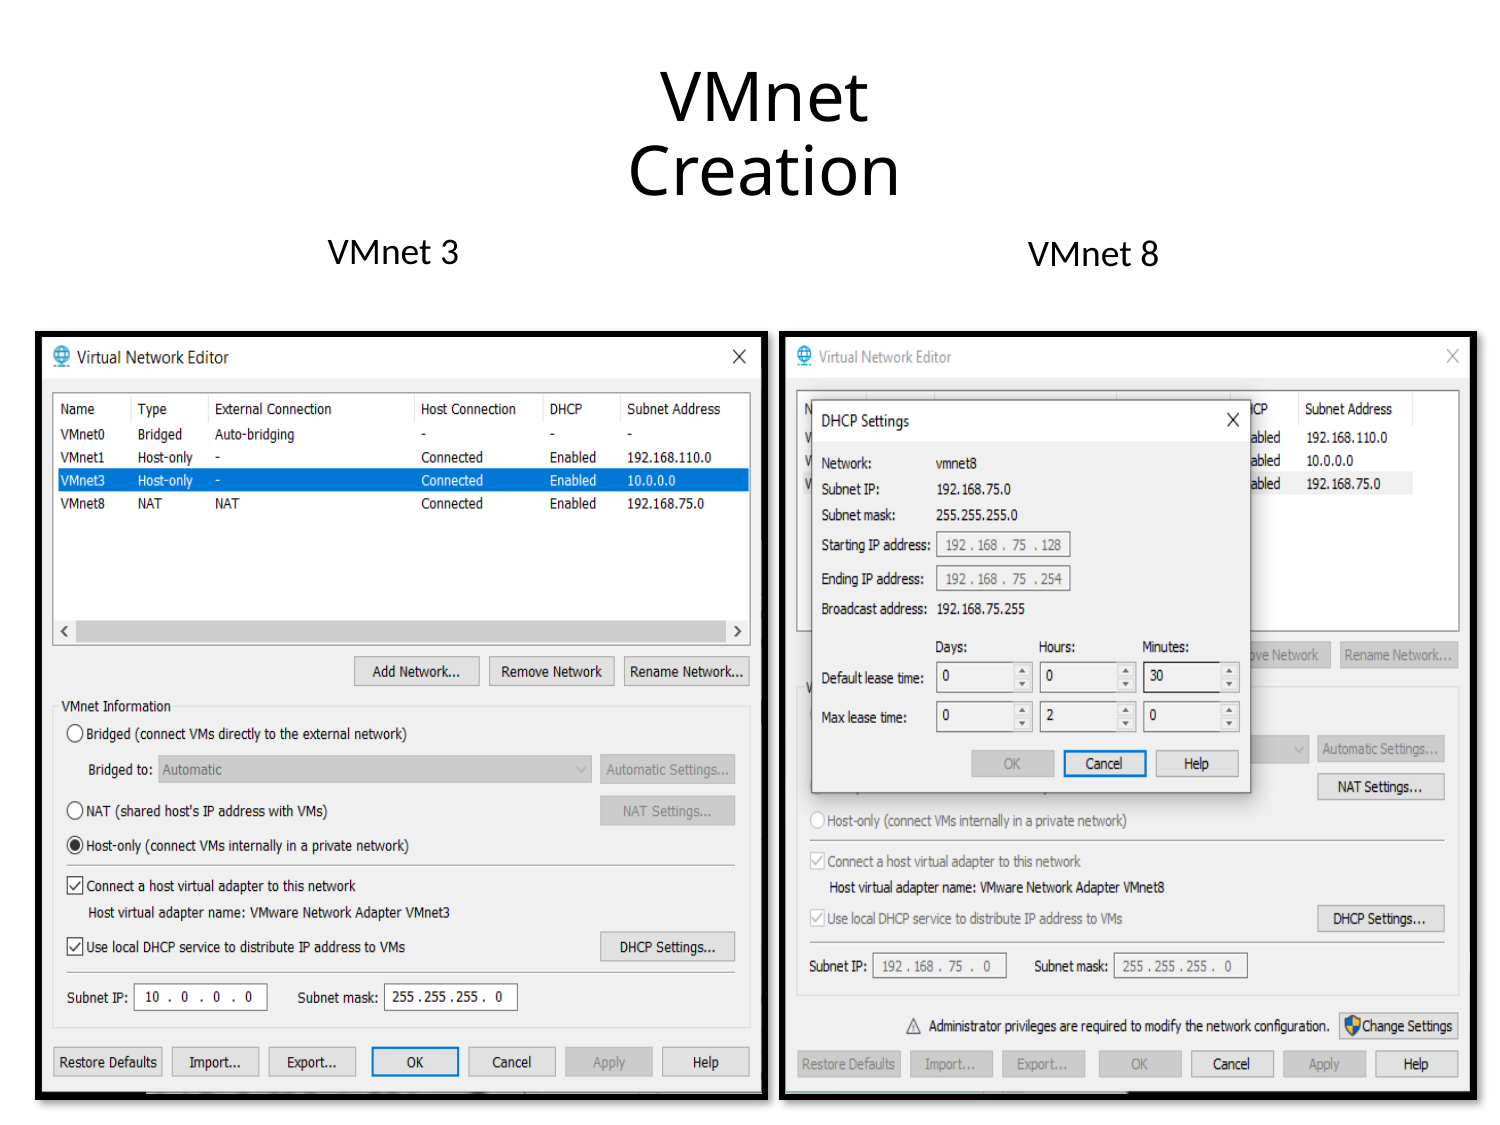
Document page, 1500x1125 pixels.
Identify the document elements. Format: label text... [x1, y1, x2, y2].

text_box VMnet 8 [1013, 221, 1324, 282]
picture [785, 336, 1471, 1095]
picture [41, 336, 763, 1095]
text_box VMnet Creation [501, 54, 1029, 149]
text_box VMnet 3 [312, 219, 624, 280]
